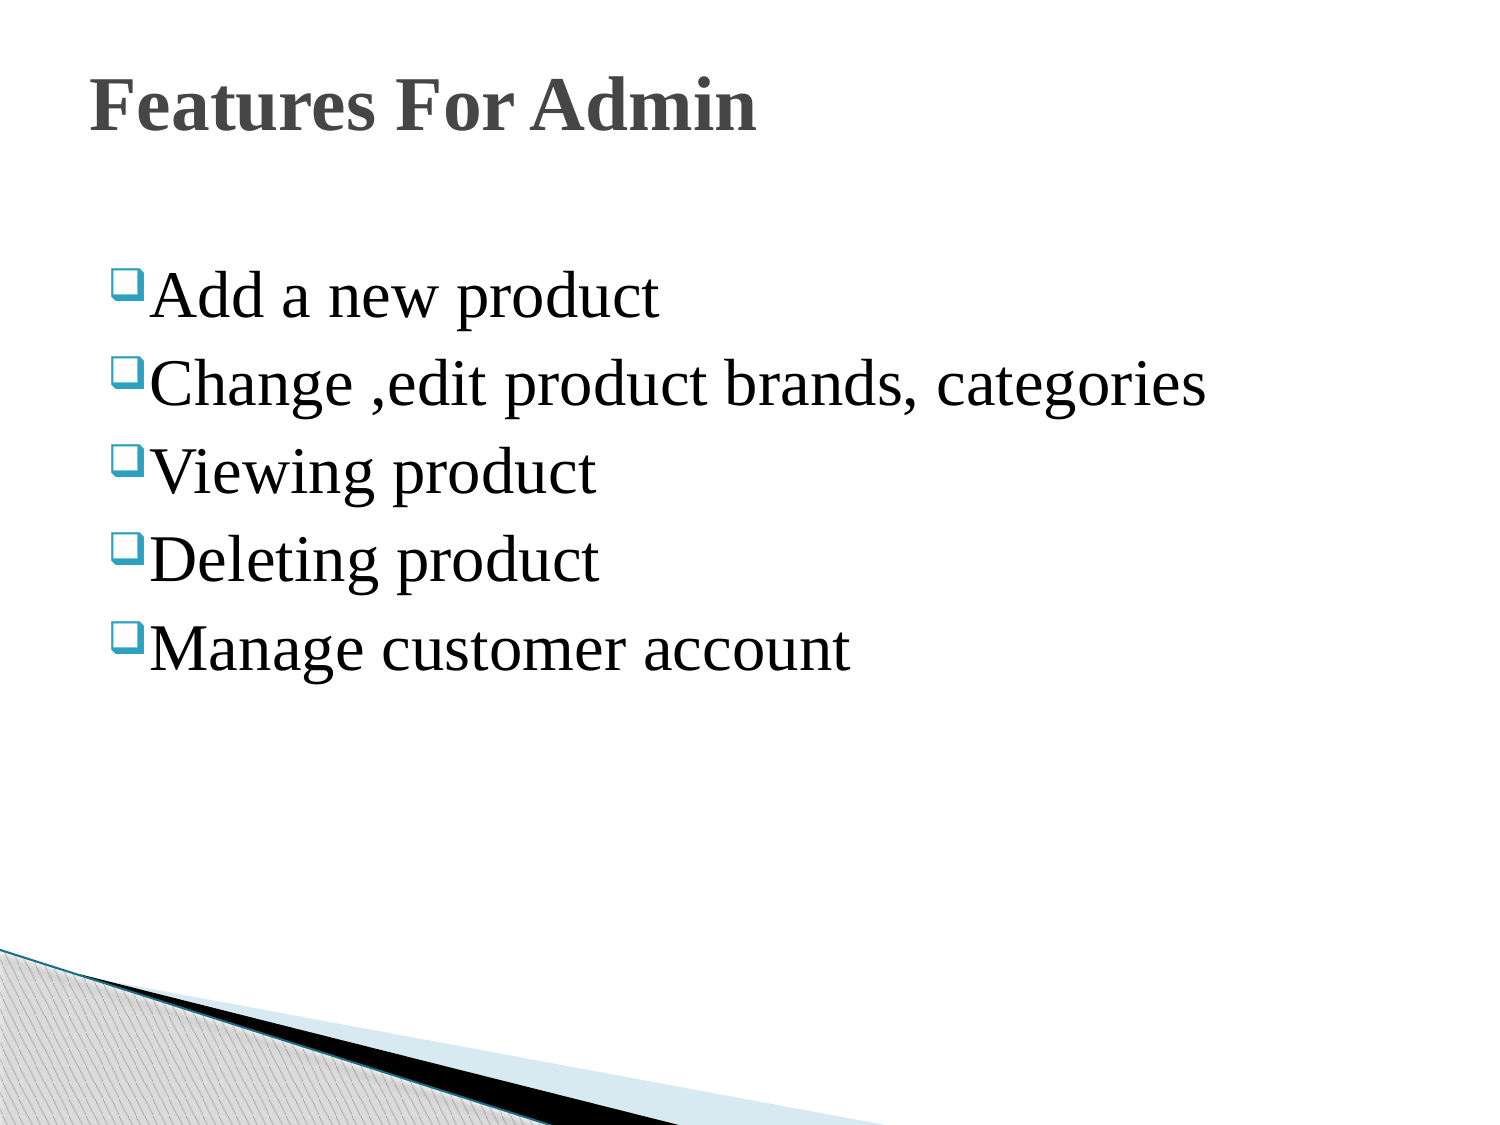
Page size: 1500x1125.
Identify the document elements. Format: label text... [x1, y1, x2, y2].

title Features For Admin [75, 45, 1425, 233]
list Add a new product Change ,edit product brands, categories Viewing product Deleting product Manage customer account [75, 243, 1425, 986]
